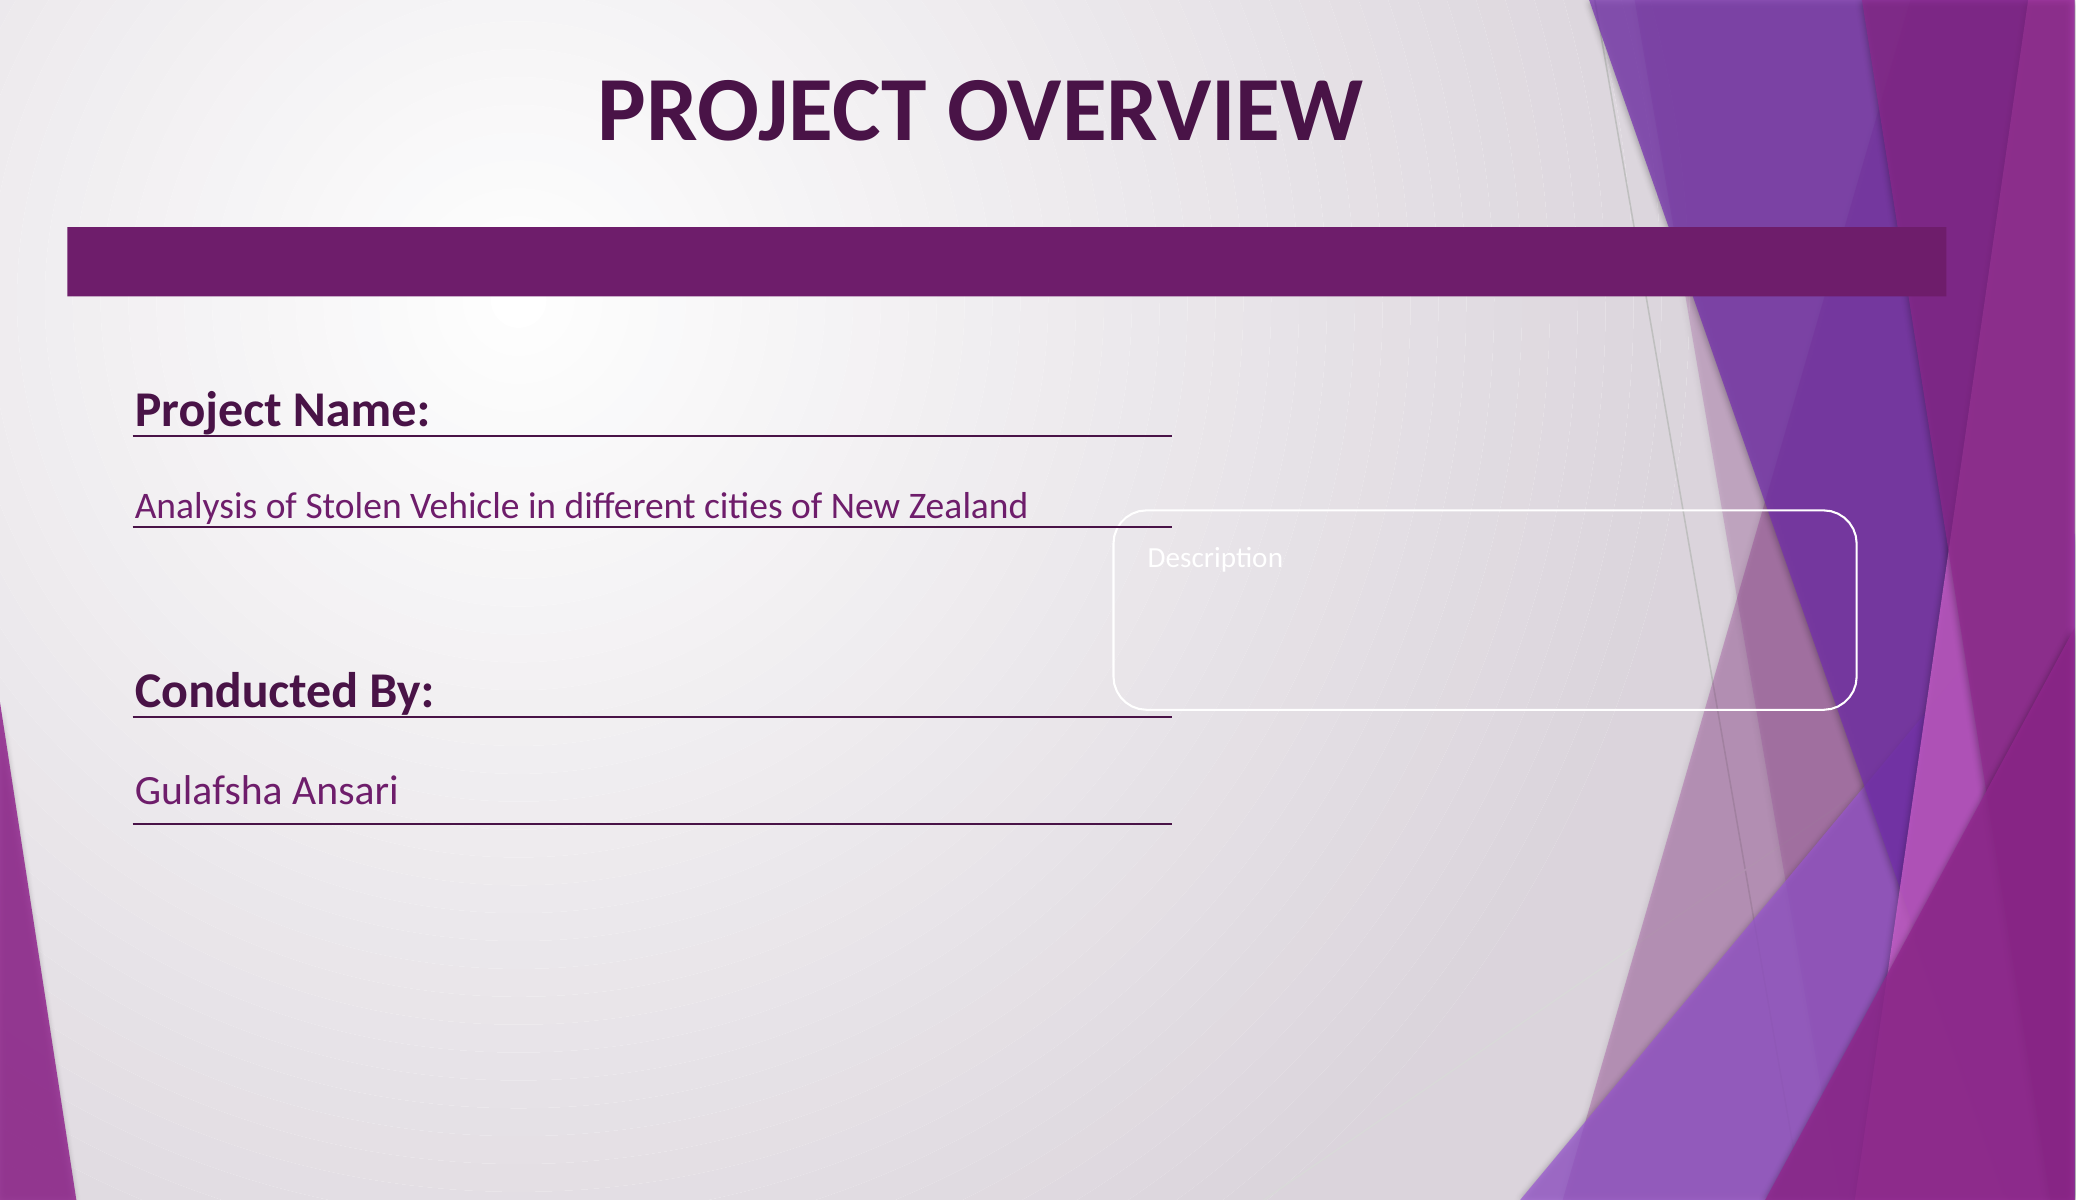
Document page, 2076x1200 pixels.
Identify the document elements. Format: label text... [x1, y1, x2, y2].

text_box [67, 226, 1947, 711]
title PROJECT OVERVIEW [595, 46, 1438, 222]
text_box Conducted By: Gulafsha Ansari [132, 720, 926, 813]
